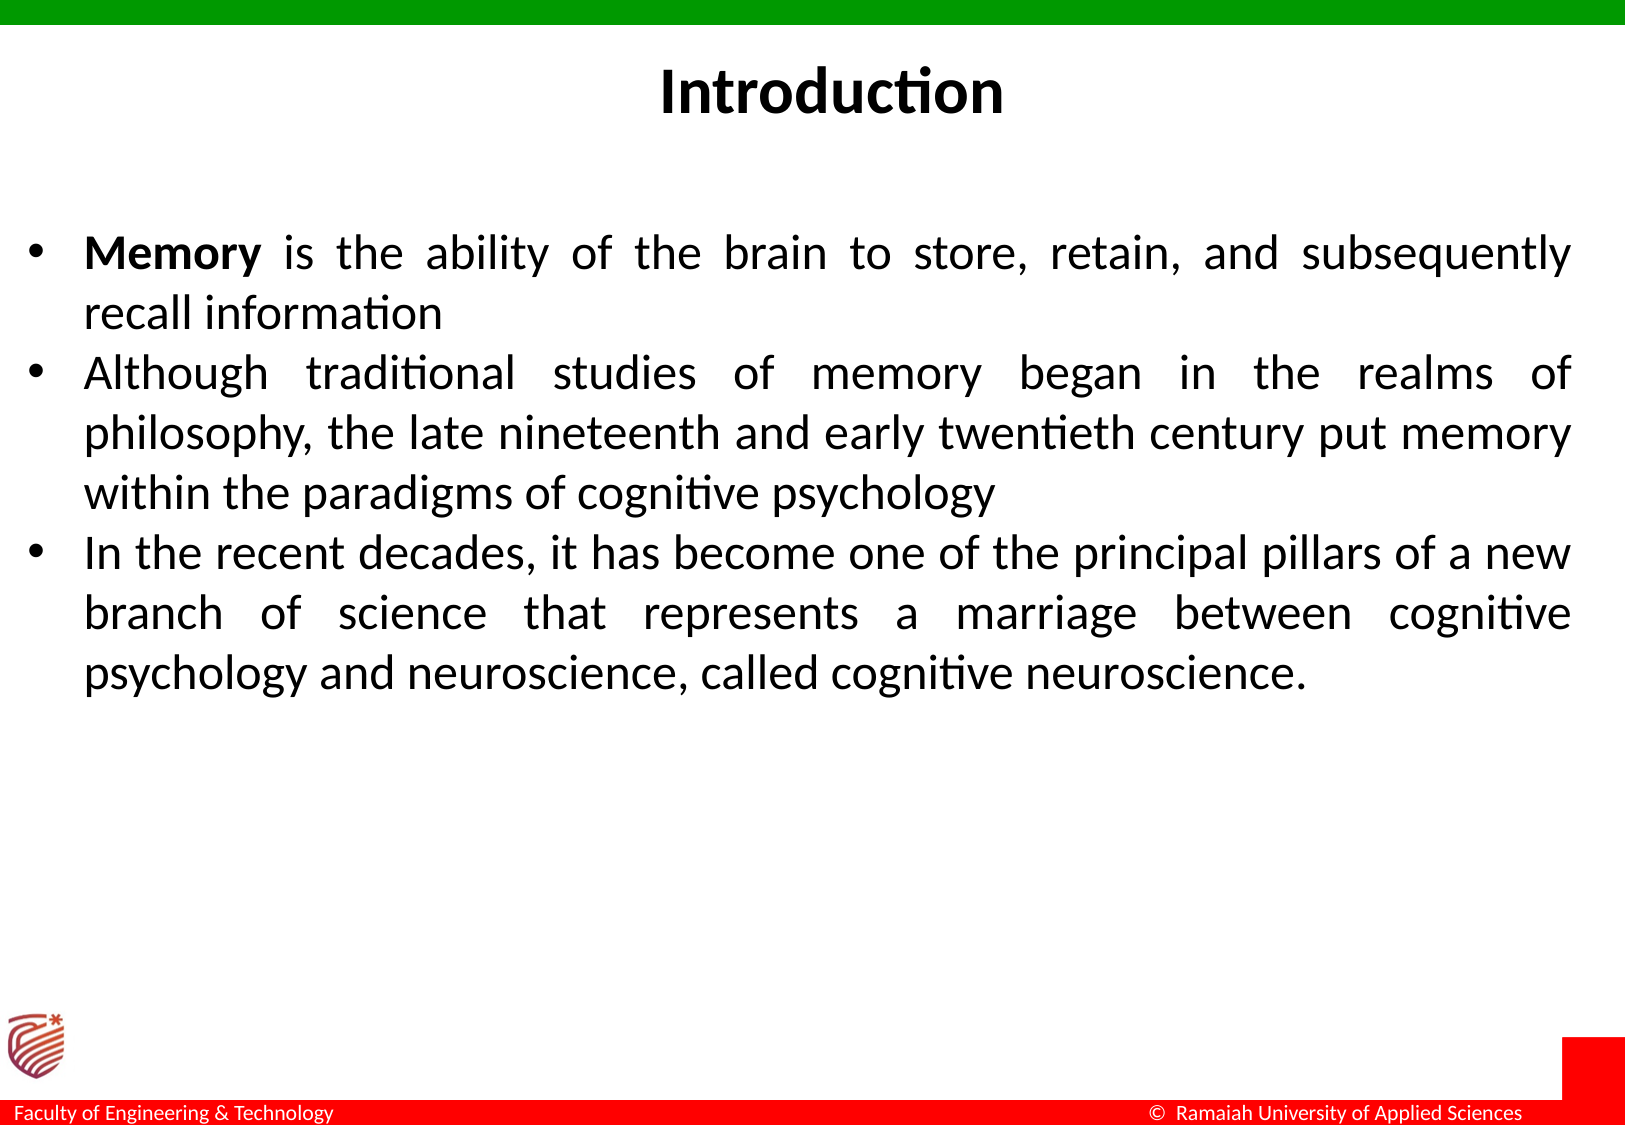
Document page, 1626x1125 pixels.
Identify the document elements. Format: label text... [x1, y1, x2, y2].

picture [0, 999, 75, 1084]
text_box Introduction [645, 39, 1021, 134]
text_box Memory is the ability of the brain to store, retain, and subsequently recall information Although traditional studies of memory began in the realms of philosophy, the late nineteenth and early twentieth century put memory within the paradigms of cognitive psychology In the recent decades, it has become one of the principal pillars of a new branch of science that represents a marriage between cognitive psychology and neuroscience, called cognitive neuroscience. [12, 212, 1588, 708]
